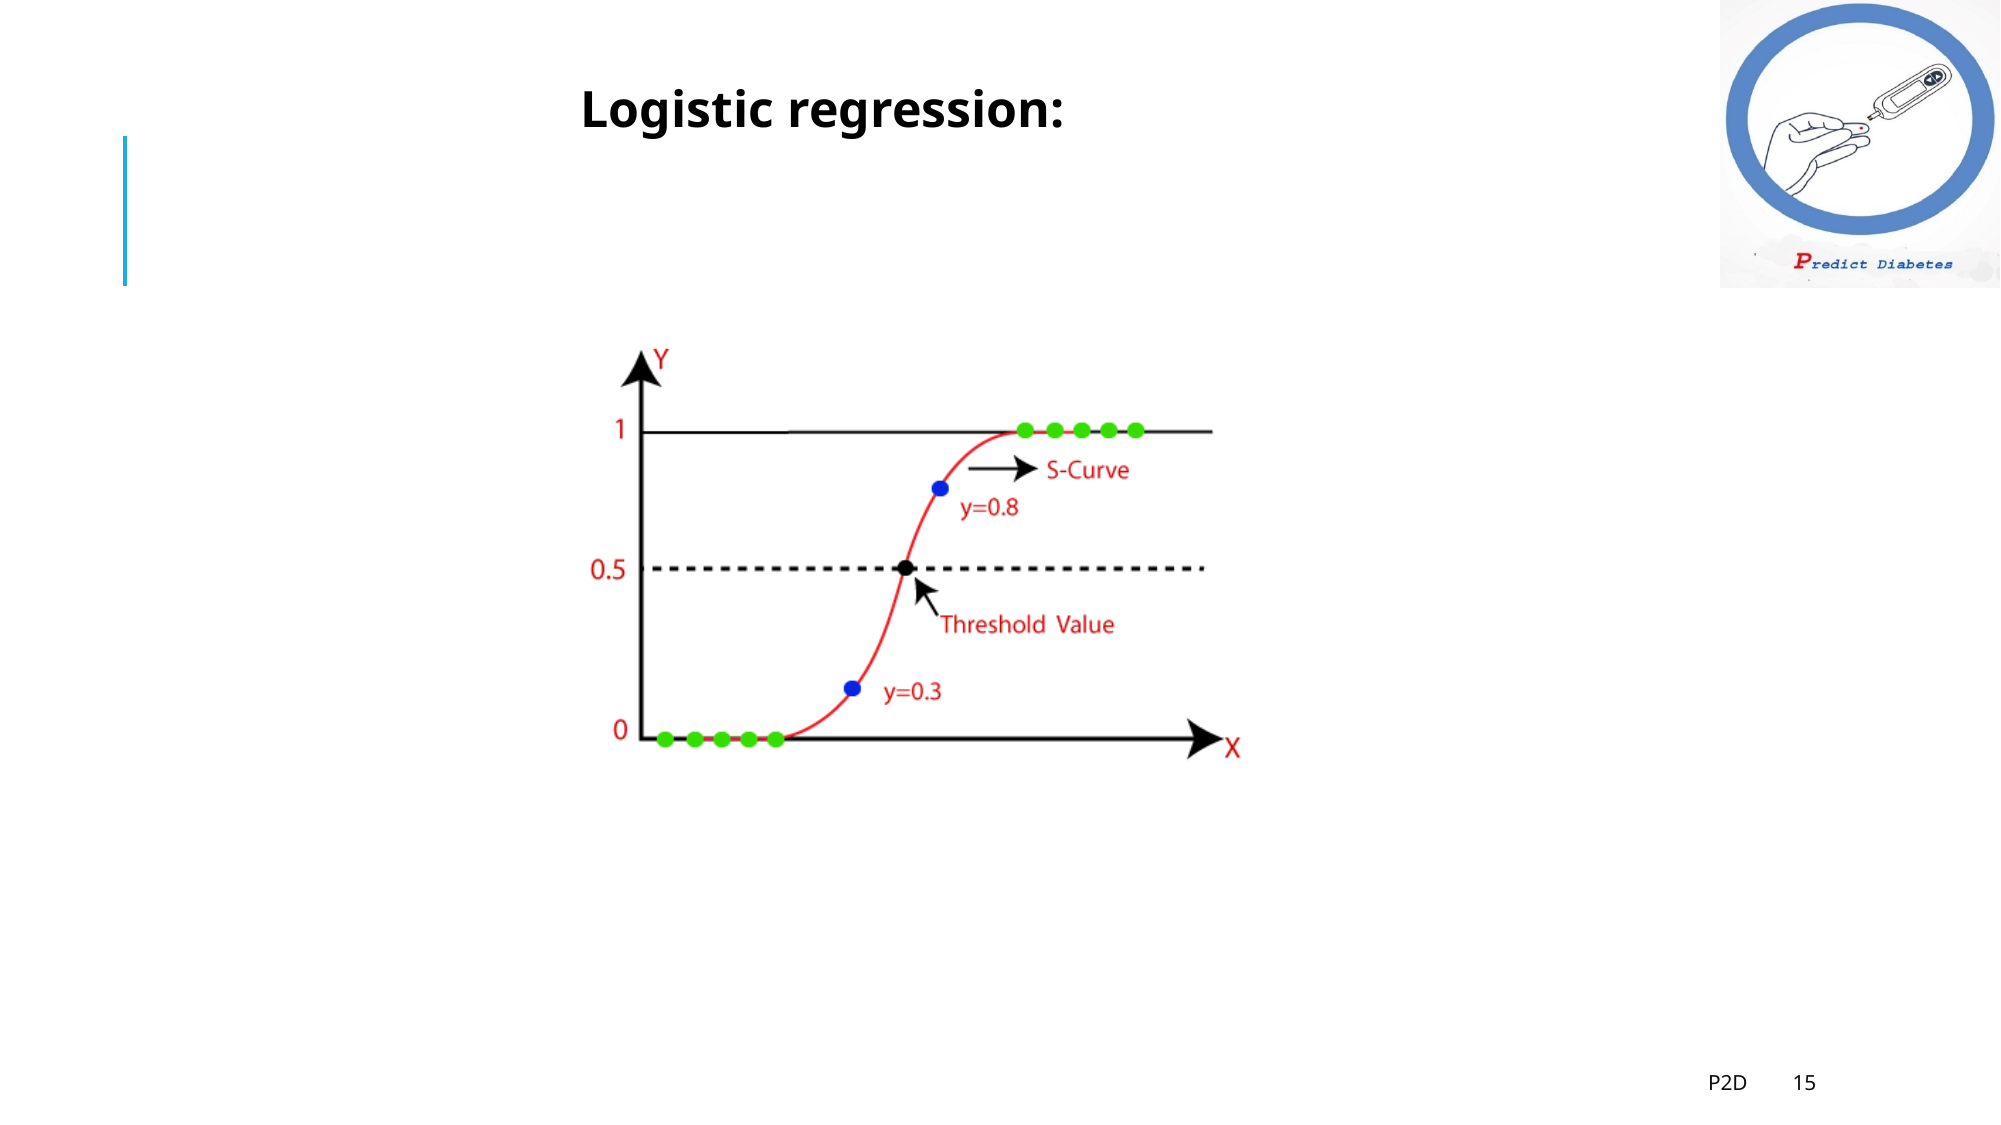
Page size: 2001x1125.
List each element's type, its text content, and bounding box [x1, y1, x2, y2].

text_box Logistic regression: [566, 69, 1314, 145]
slide_number 15 [1777, 1061, 1938, 1107]
footer P2D [794, 1061, 1763, 1107]
picture [554, 324, 1446, 800]
picture [1720, 0, 2000, 288]
